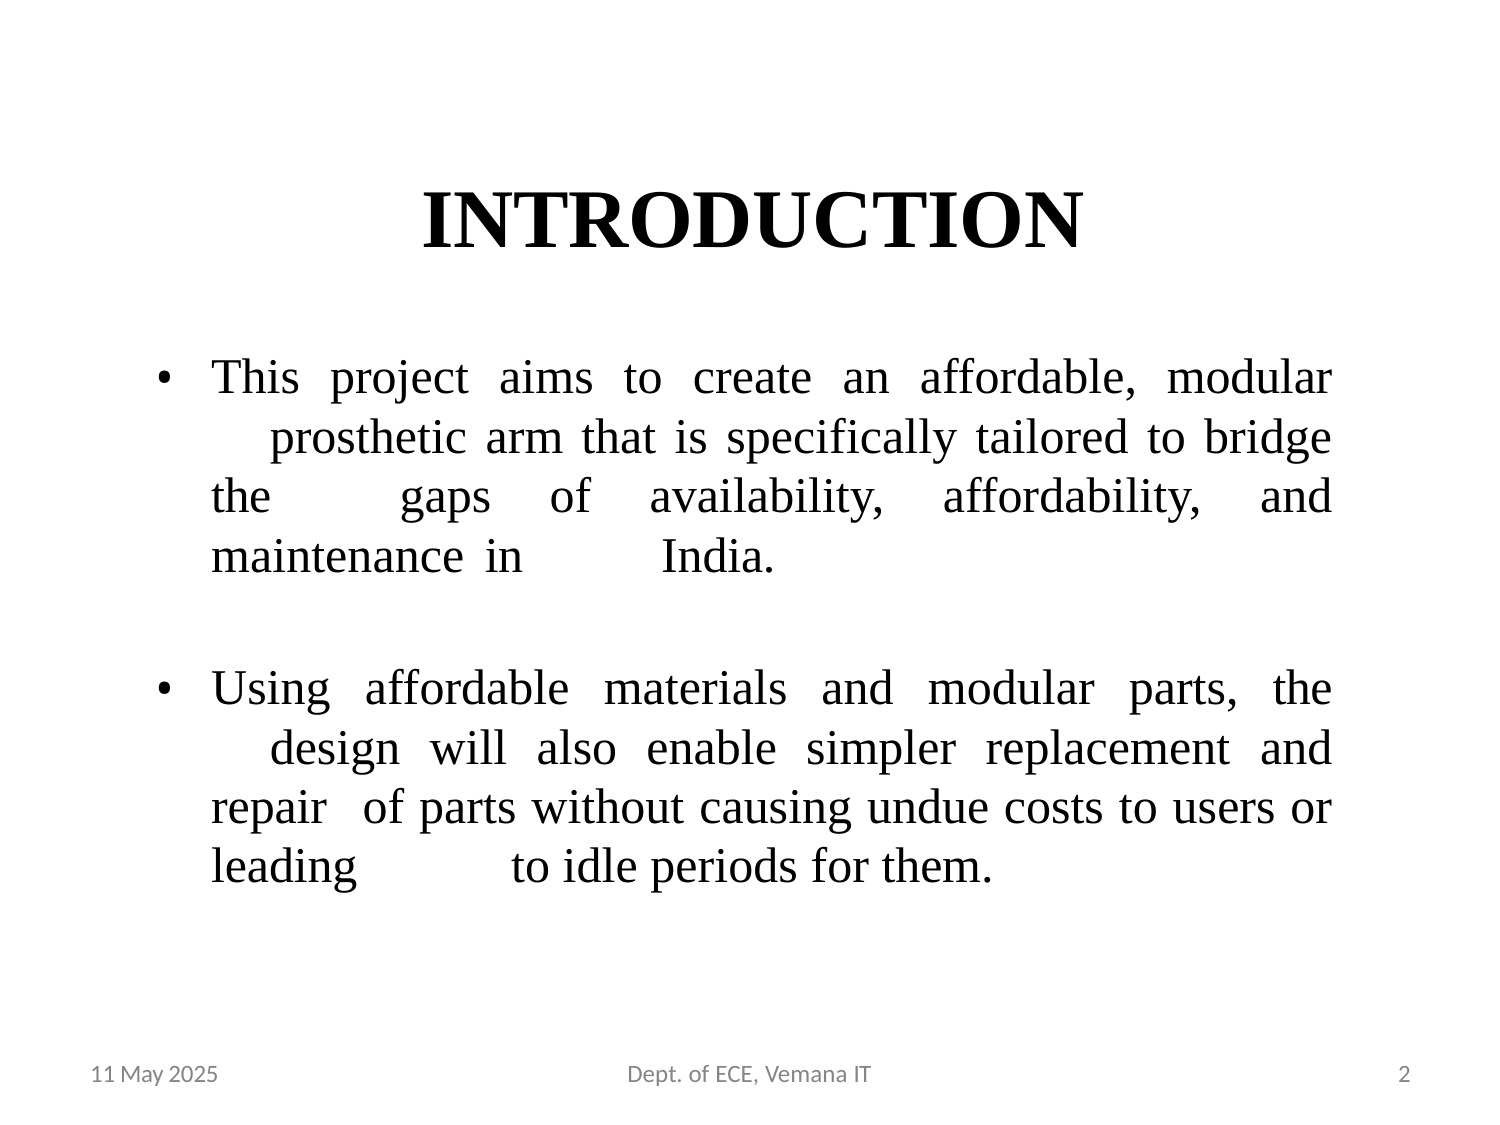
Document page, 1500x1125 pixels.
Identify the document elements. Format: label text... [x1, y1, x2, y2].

footer Dept. of ECE, Vemana IT [625, 1062, 874, 1125]
text_box This project aims to create an affordable, modular prosthetic arm that is specifically tailored to bridge the gaps of availability, affordability, and maintenance in India. Using affordable materials and modular parts, the design will also enable simpler replacement and repair of parts without causing undue costs to users or leading to idle periods for them. [153, 343, 1333, 895]
title INTRODUCTION [419, 162, 1089, 343]
text_box 11 May 2025 [87, 1062, 275, 1088]
slide_number 2 [1379, 1062, 1420, 1125]
